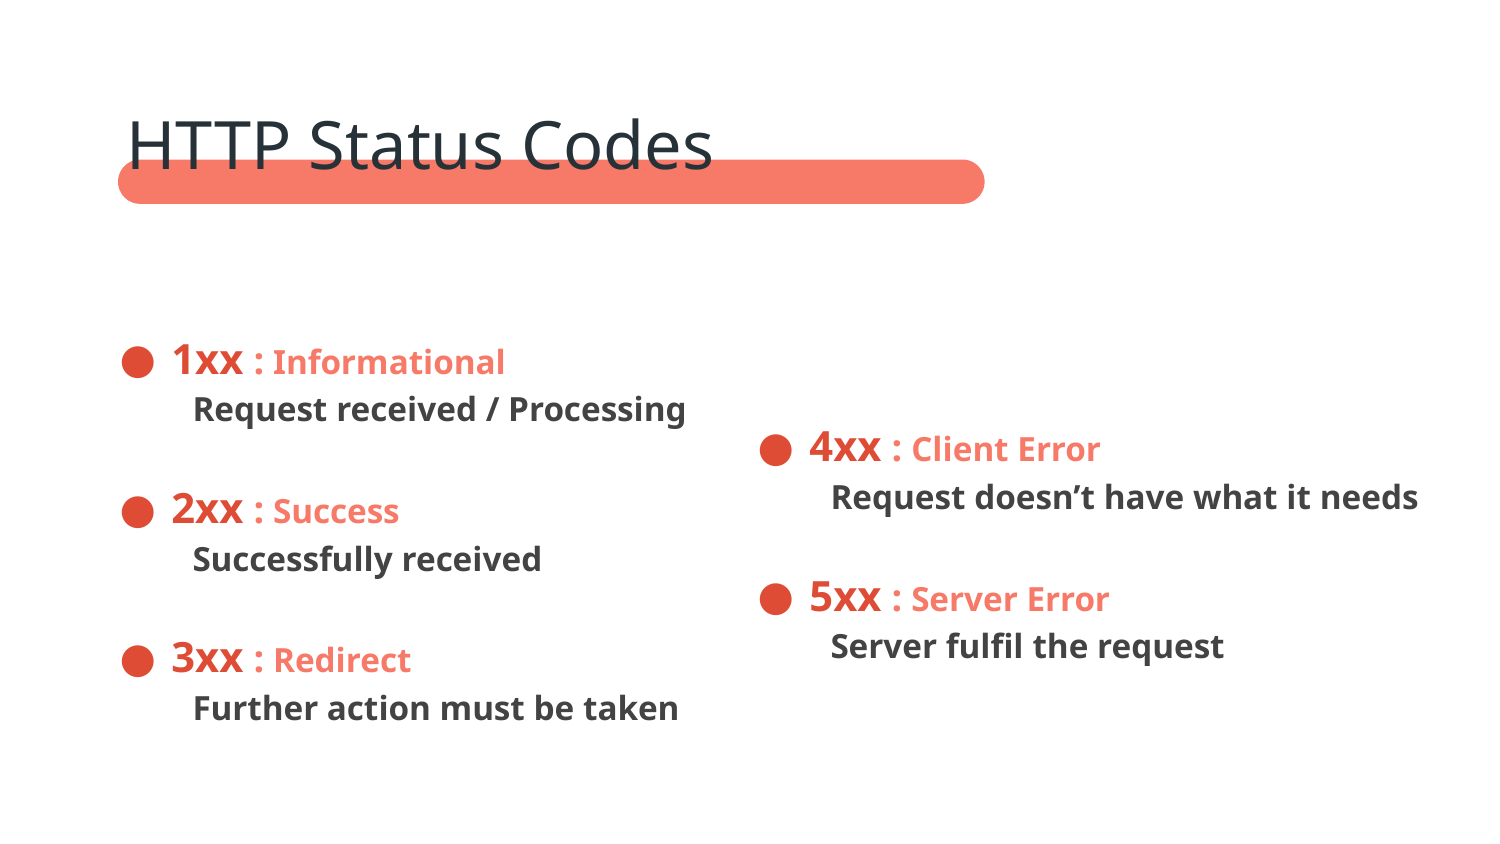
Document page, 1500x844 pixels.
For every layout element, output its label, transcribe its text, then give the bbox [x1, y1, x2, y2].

text_box 1xx : Informational Request received / Processing 2xx : Success Successfully received 3xx : Redirect Further action must be taken [81, 310, 843, 742]
text_box [118, 188, 984, 204]
text_box 4xx : Client Error Request doesn’t have what it needs 5xx : Server Error Server fulfil the request [719, 397, 1446, 681]
text_box HTTP Status Codes [111, 87, 1375, 188]
